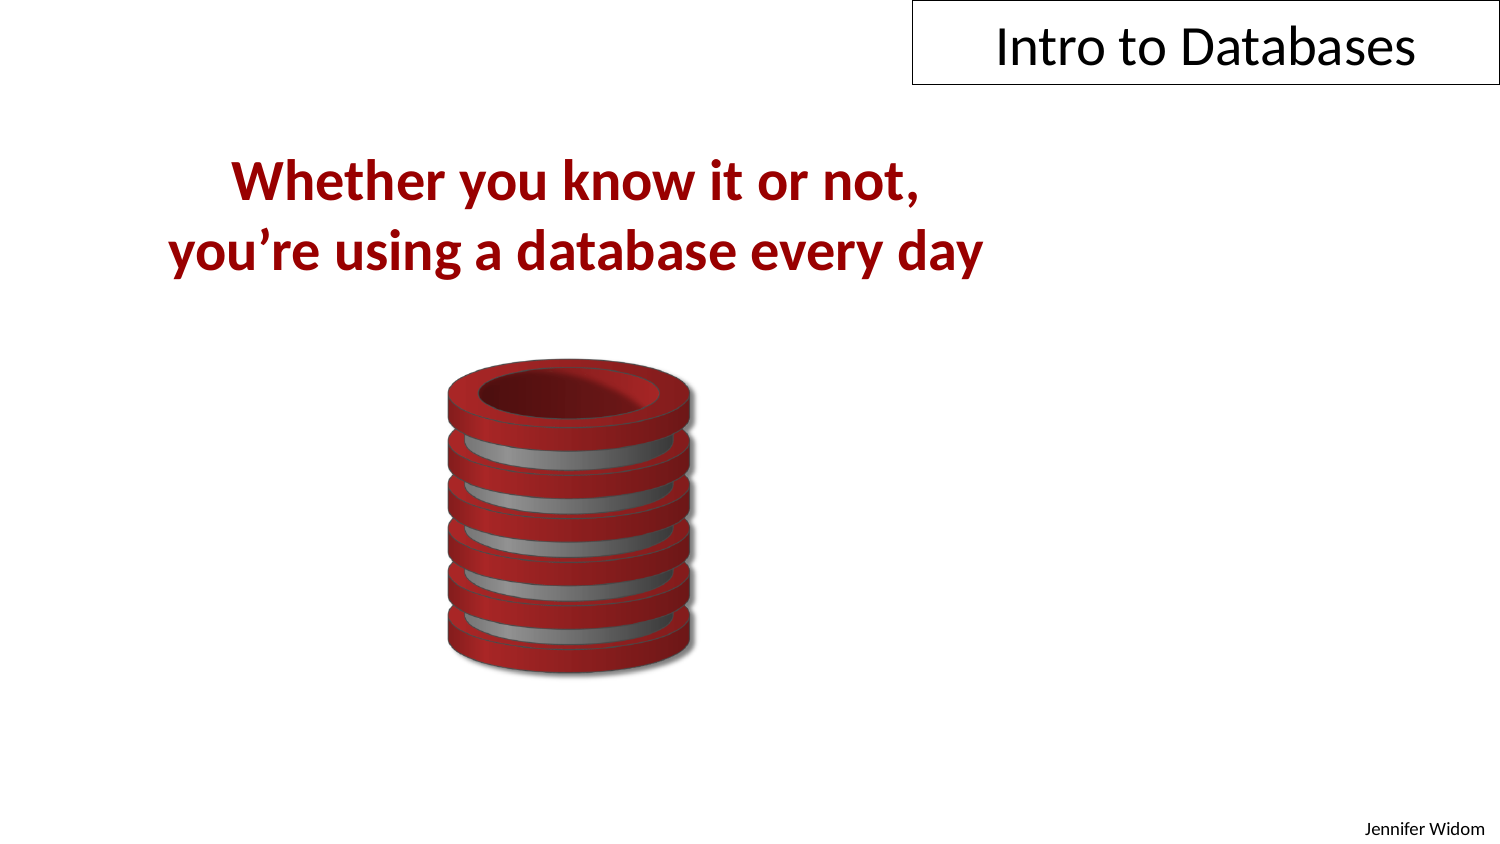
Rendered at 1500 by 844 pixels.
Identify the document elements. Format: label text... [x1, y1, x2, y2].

picture [399, 346, 738, 685]
text_box Intro to Databases [912, 0, 1500, 85]
text_box Whether you know it or not, you’re using a database every day [0, 134, 1250, 844]
